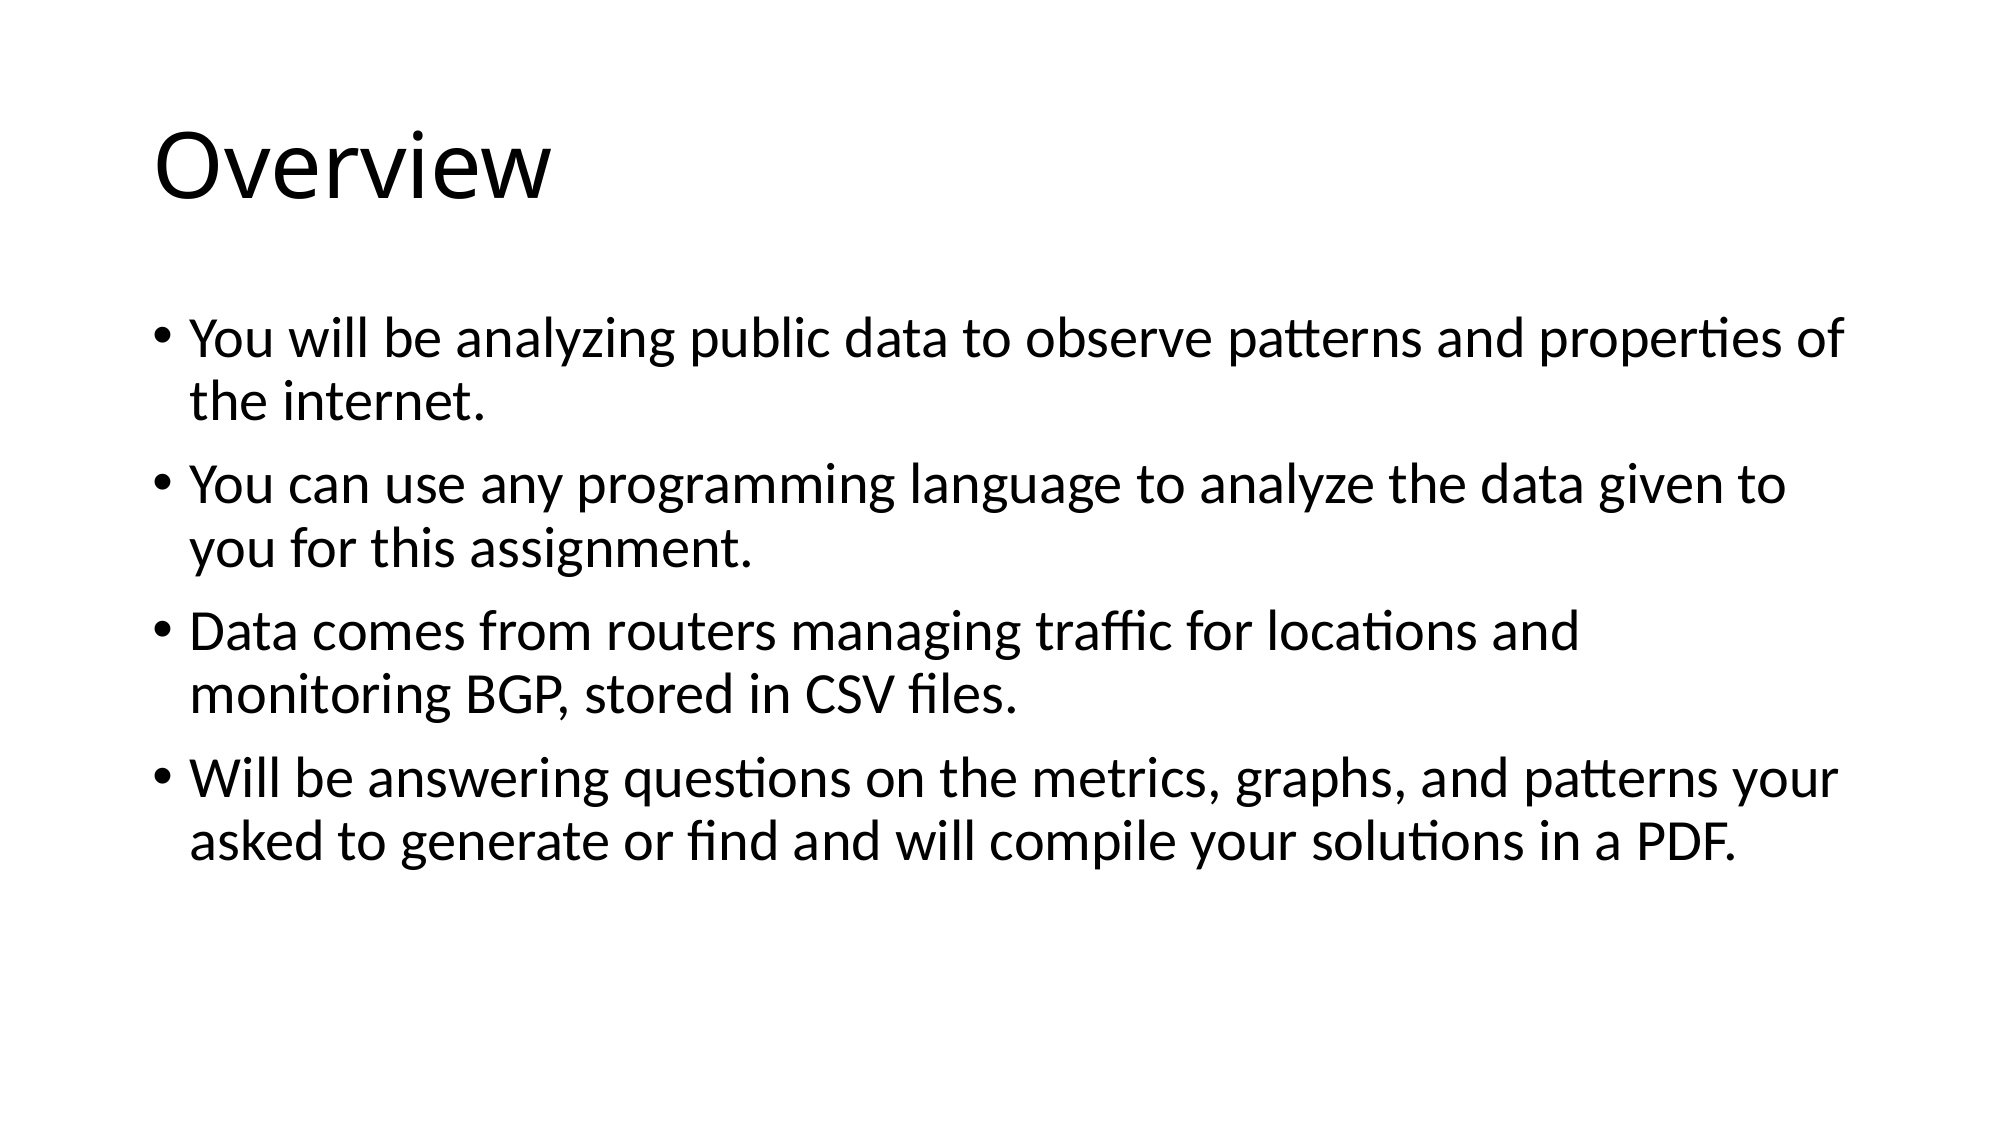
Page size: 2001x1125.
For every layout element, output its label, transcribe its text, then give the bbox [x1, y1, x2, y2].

title Overview [137, 59, 1863, 278]
list You will be analyzing public data to observe patterns and properties of the internet. You can use any programming language to analyze the data given to you for this assignment. Data comes from routers managing traffic for locations and monitoring BGP, stored in CSV files. Will be answering questions on the metrics, graphs, and patterns your asked to generate or find and will compile your solutions in a PDF. [137, 299, 1863, 1014]
